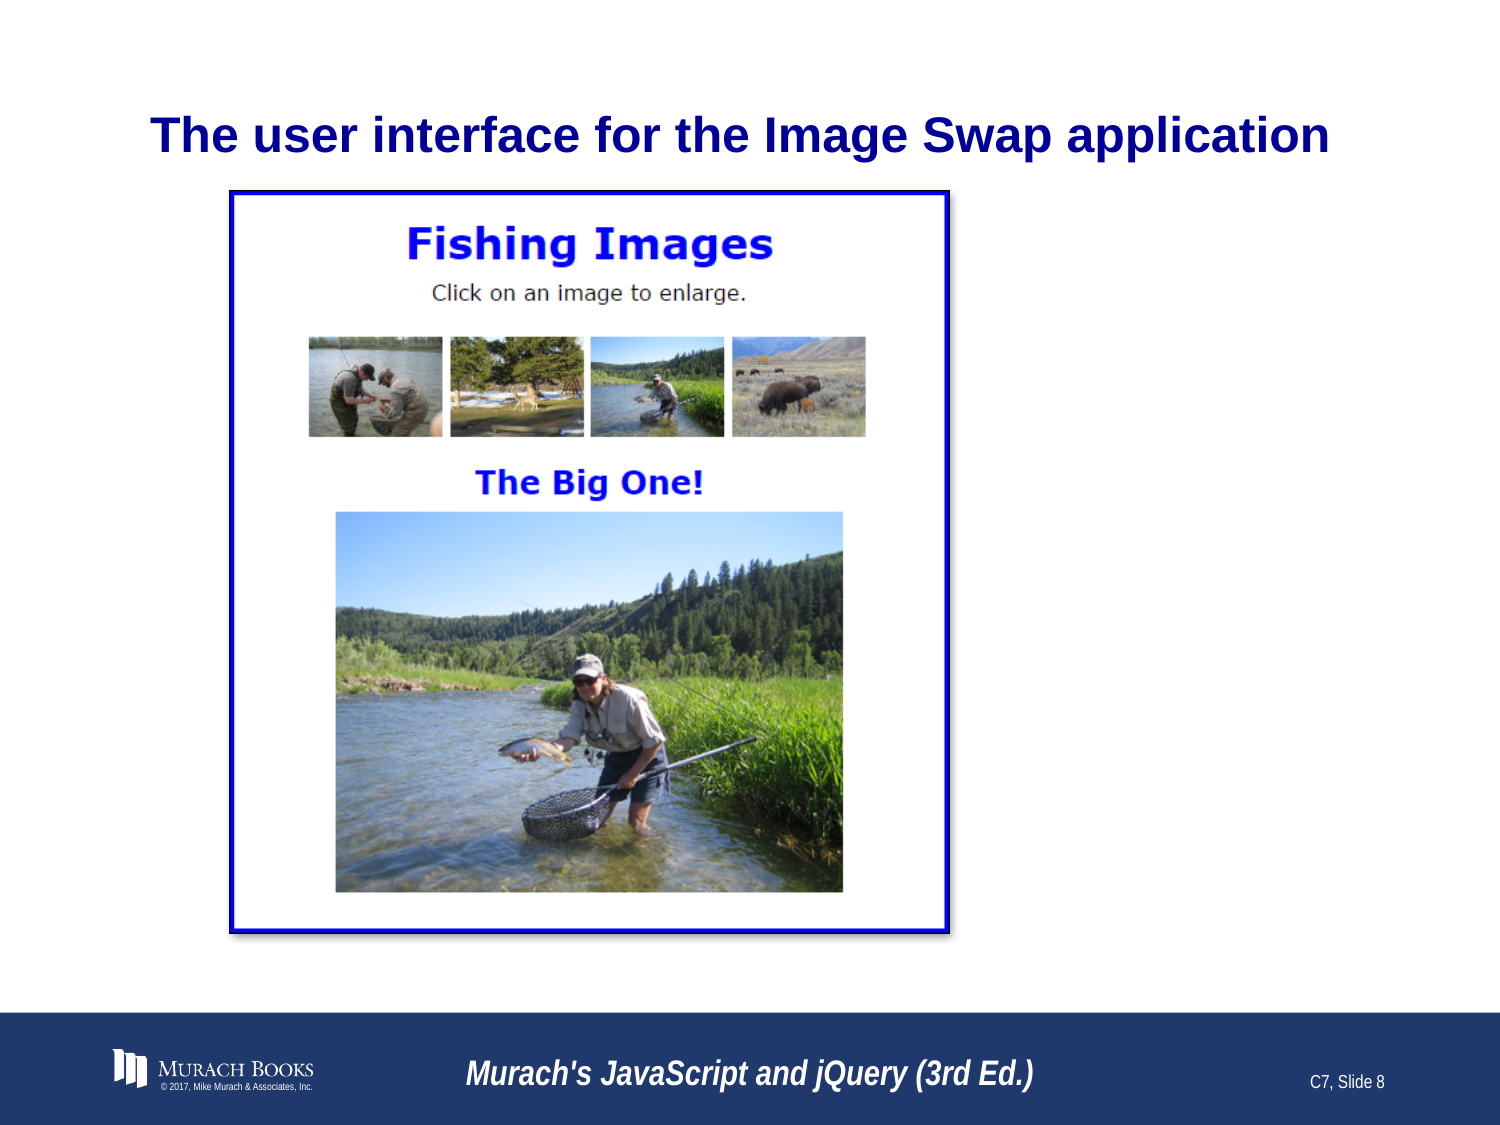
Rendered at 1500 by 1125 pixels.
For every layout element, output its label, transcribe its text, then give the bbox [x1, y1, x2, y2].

picture [229, 190, 951, 935]
title The user interface for the Image Swap application [150, 102, 1350, 164]
slide_number Murach's JavaScript and jQuery (3rd Ed.) [463, 1025, 1050, 1100]
footer © 2017, Mike Murach & Associates, Inc. [12, 1025, 463, 1100]
slide_number C7, Slide 8 [1087, 1025, 1400, 1100]
